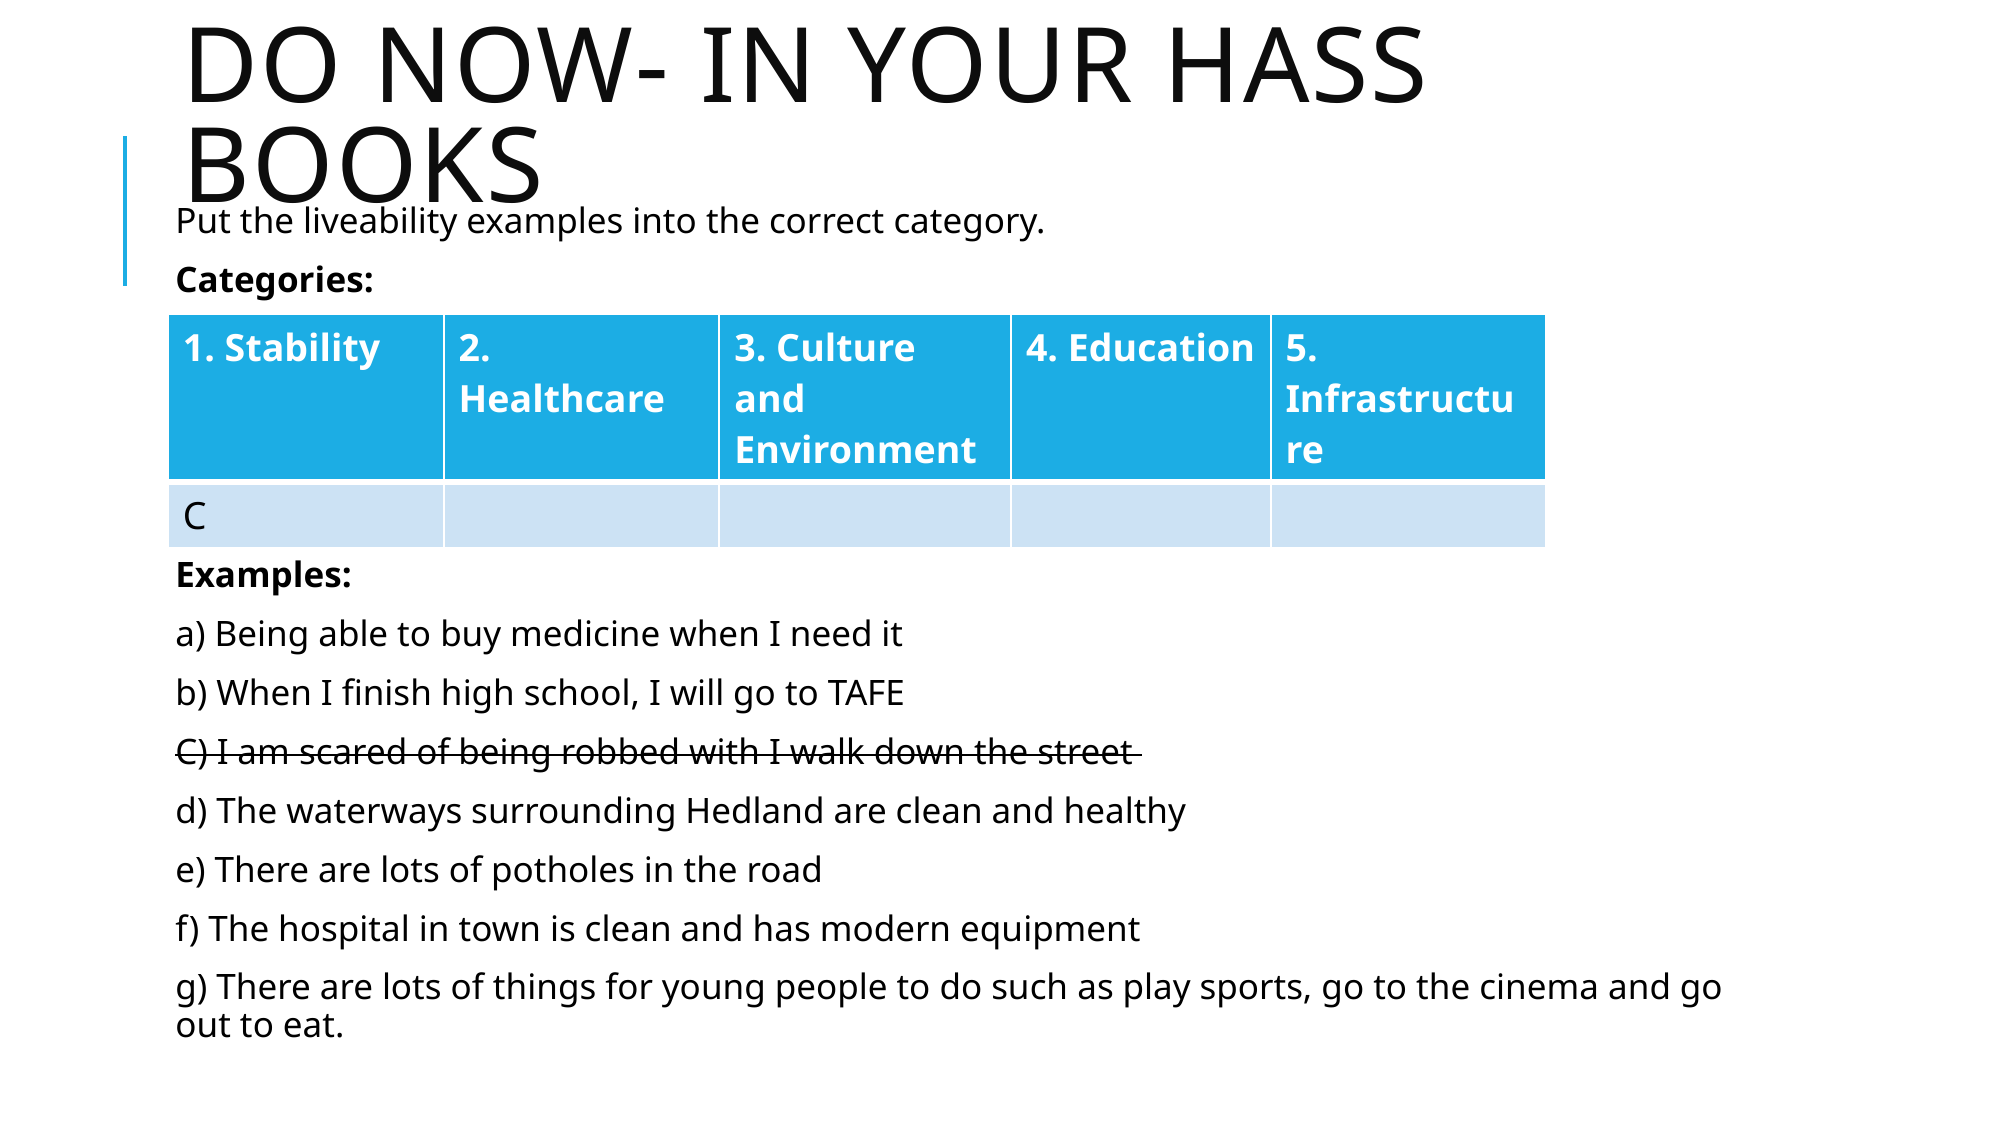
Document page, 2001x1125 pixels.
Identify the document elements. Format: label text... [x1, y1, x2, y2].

table_header 4. Education [1012, 315, 1270, 479]
list Put the liveability examples into the correct category. Categories: Examples: a) Being able to buy medicine when I need it b) When I finish high school, I will go to TAFE C) I am scared of being robbed with I walk down the street d) The waterways surrounding Hedland are clean and healthy e) There are lots of potholes in the road f) The hospital in town is clean and has modern equipment g) There are lots of things for young people to do such as play sports, go to the cinema and go out to eat. [168, 196, 1763, 1063]
table_cell [720, 485, 1010, 547]
table_cell [1272, 485, 1545, 547]
table_header 3. Culture and Environment [720, 315, 1010, 479]
table_cell [445, 485, 718, 547]
table_cell [1012, 485, 1270, 547]
title Do now- In your Hass books [168, 0, 1763, 196]
table_header 5. Infrastructure [1272, 315, 1545, 479]
table_header 1. Stability [169, 315, 443, 479]
table_cell C [169, 485, 443, 547]
table_header 2. Healthcare [445, 315, 718, 479]
